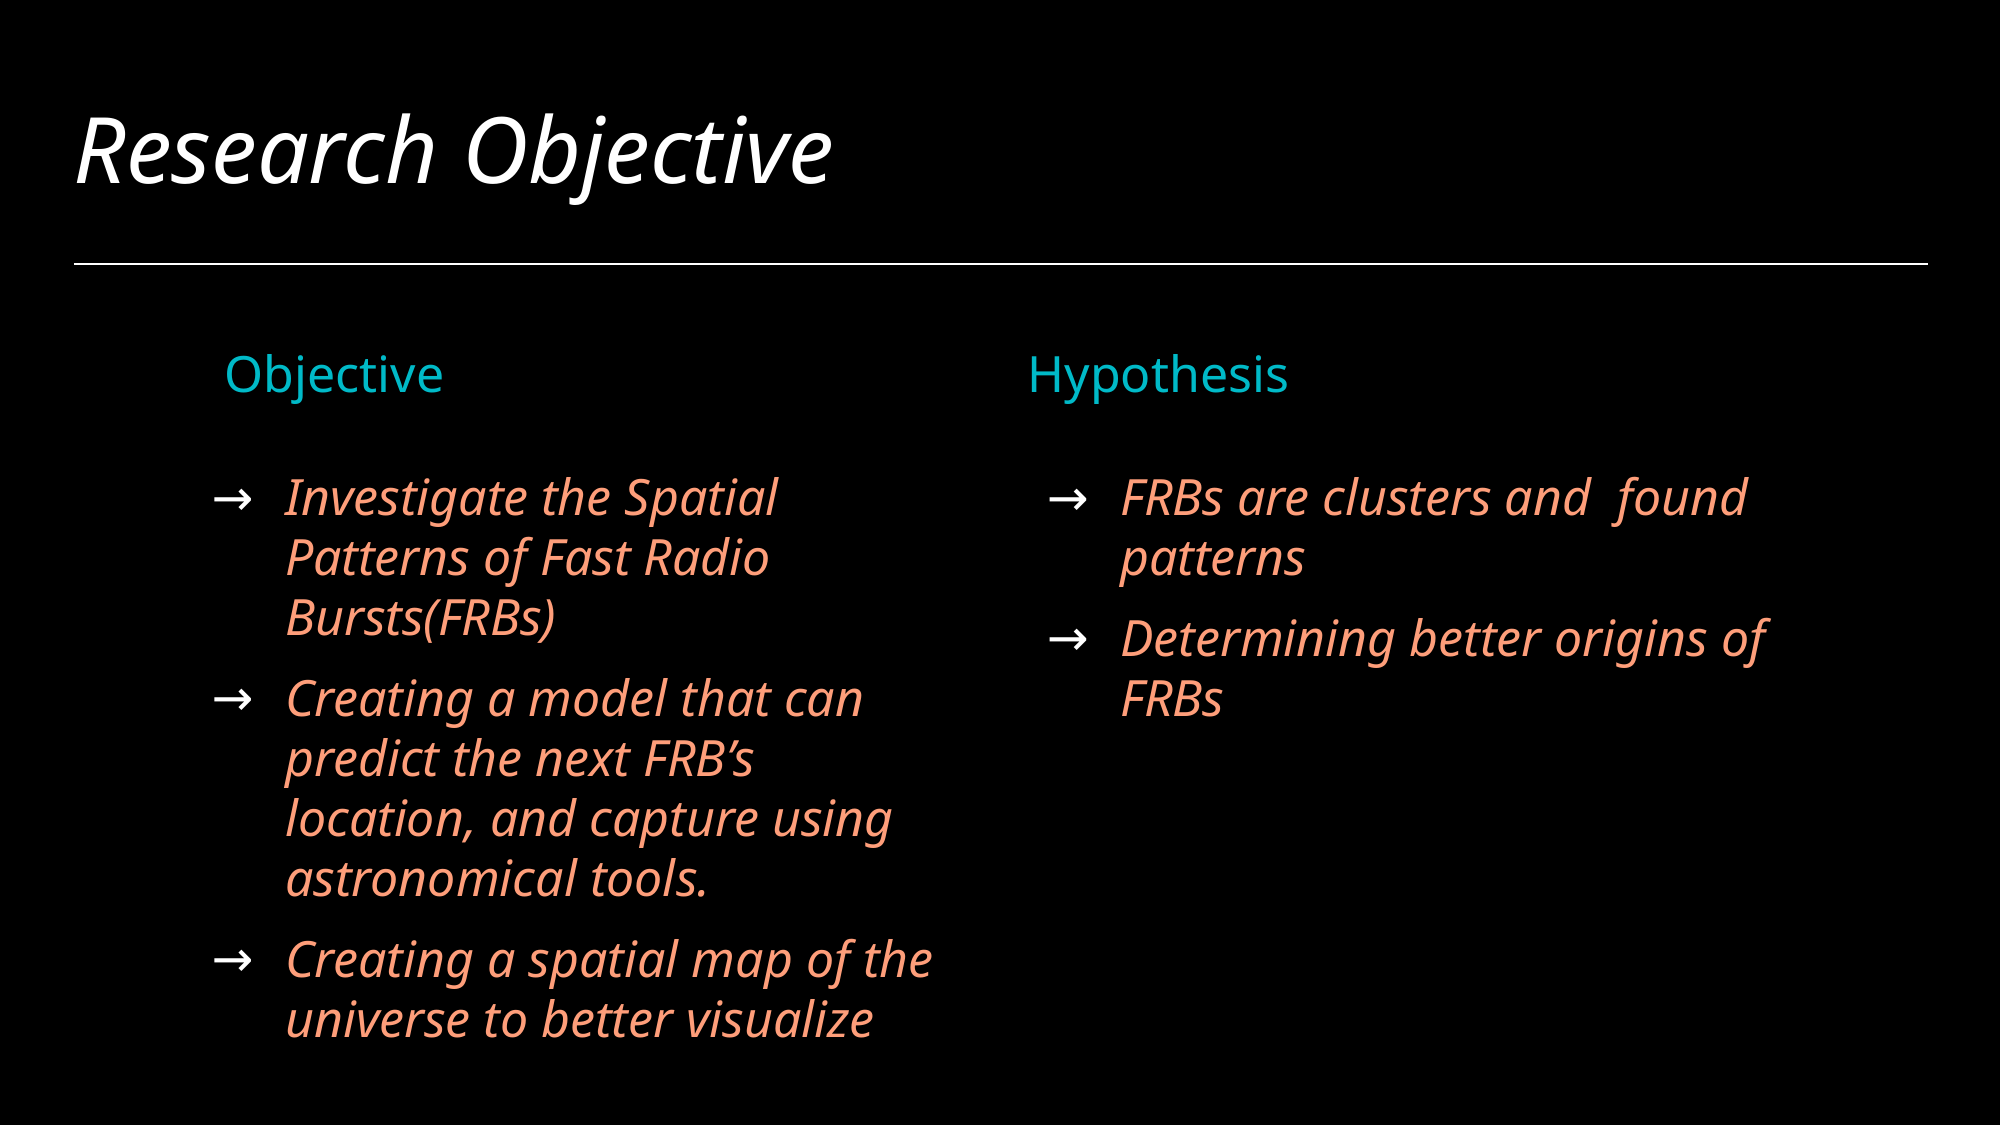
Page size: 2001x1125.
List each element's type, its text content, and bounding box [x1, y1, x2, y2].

title Research Objective [73, 62, 1928, 231]
list Hypothesis [1027, 318, 1788, 462]
list Investigate the Spatial Patterns of Fast Radio Bursts(FRBs) Creating a model that can predict the next FRB’s location, and capture using astronomical tools. Creating a spatial map of the universe to better visualize [211, 465, 972, 884]
list Objective [211, 318, 972, 462]
list FRBs are clusters and found patterns Determining better origins of FRBs [1046, 465, 1807, 884]
